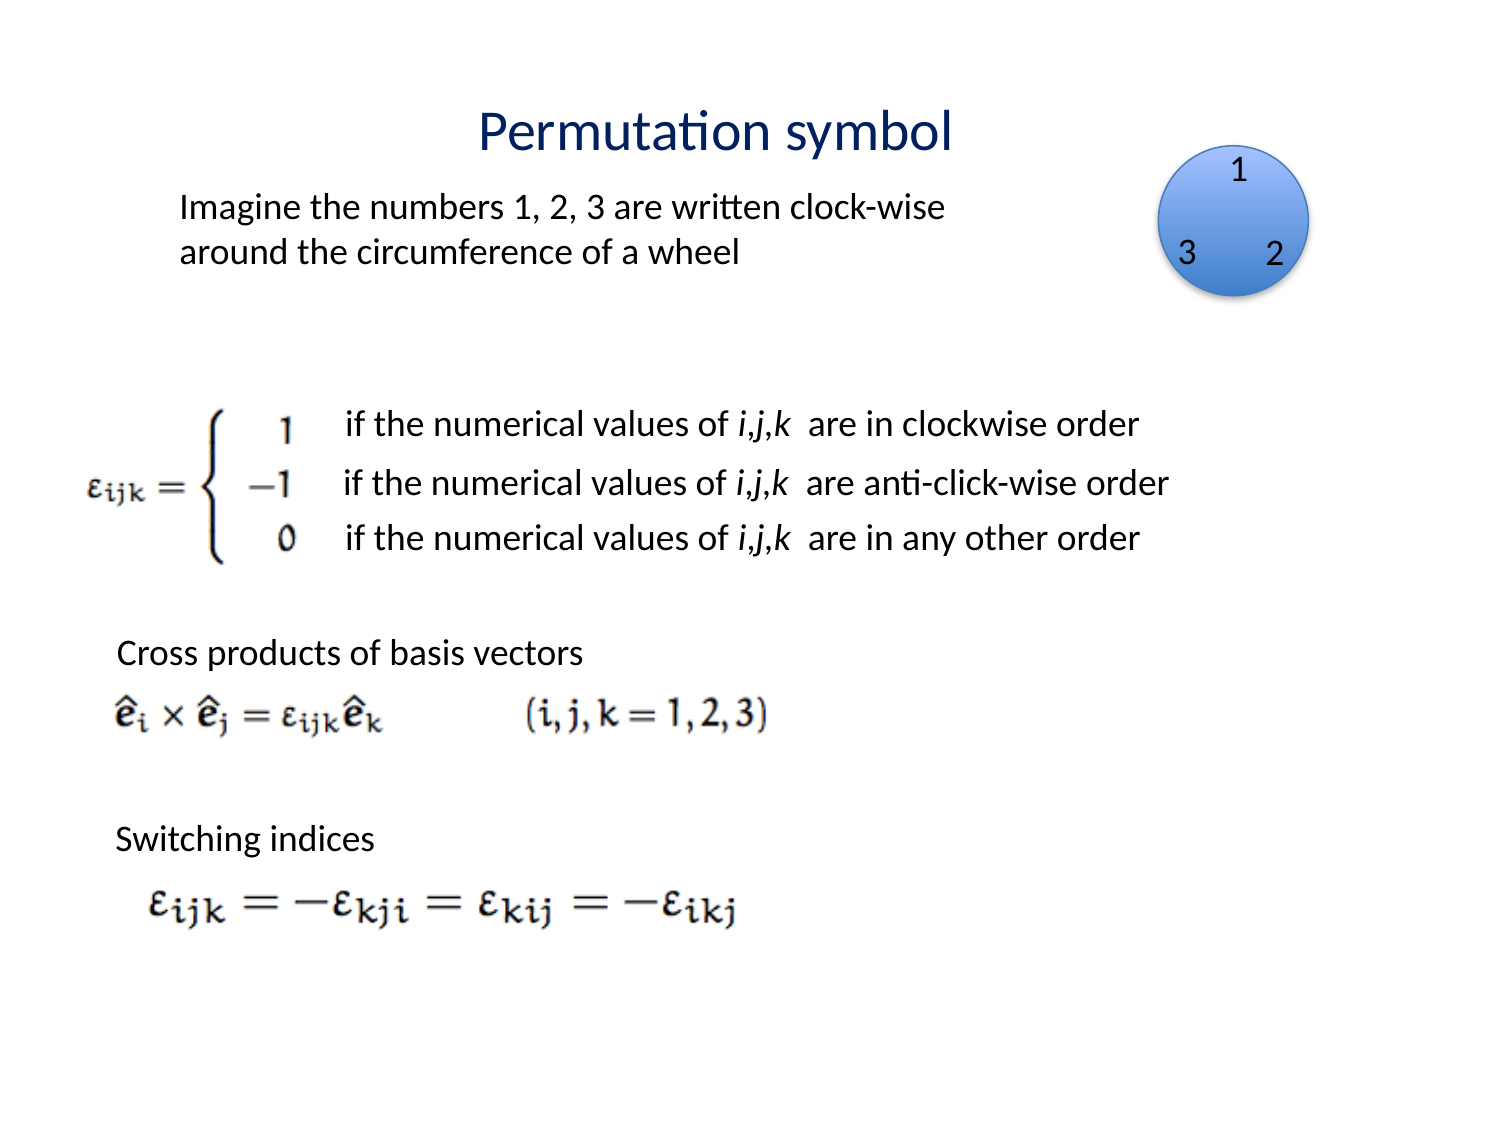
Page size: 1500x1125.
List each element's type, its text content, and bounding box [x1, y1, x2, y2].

text_box Imagine the numbers 1, 2, 3 are written clock-wise around the circumference of a wheel [164, 174, 1011, 279]
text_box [98, 805, 752, 955]
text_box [1158, 135, 1309, 297]
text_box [24, 384, 1363, 578]
title Permutation symbol [439, 58, 994, 174]
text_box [98, 620, 781, 745]
